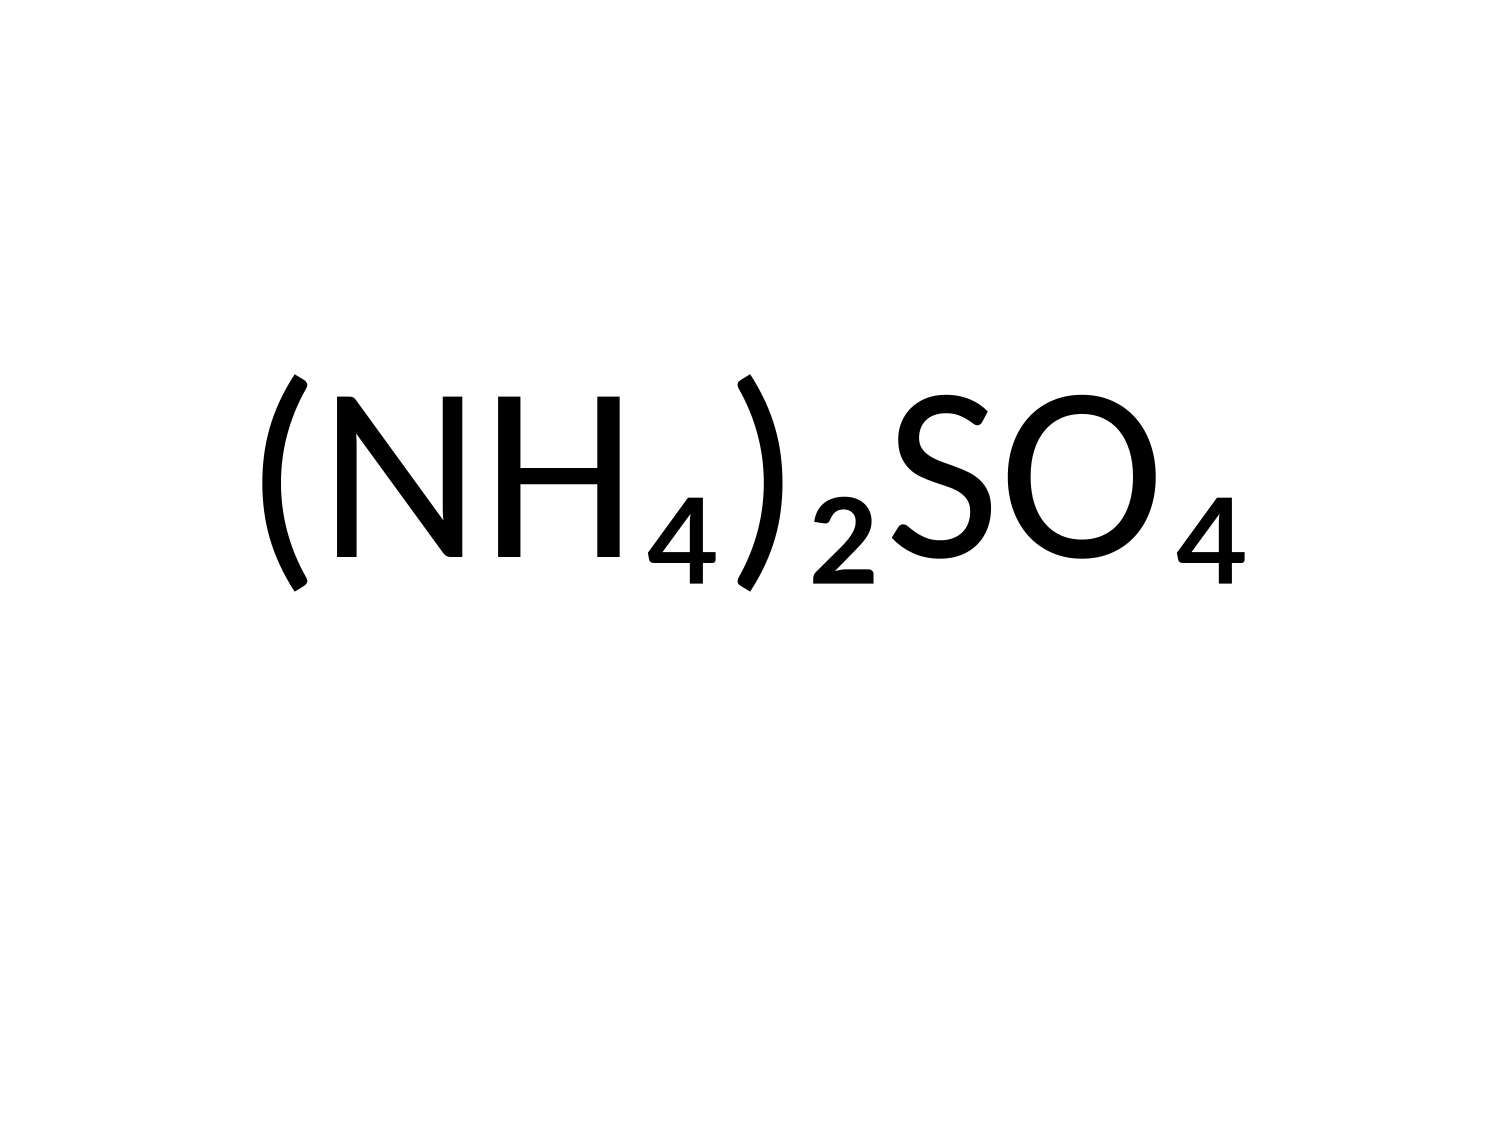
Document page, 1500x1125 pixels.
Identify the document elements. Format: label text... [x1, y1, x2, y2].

text_box (NH₄)₂SO₄ [229, 299, 1271, 615]
